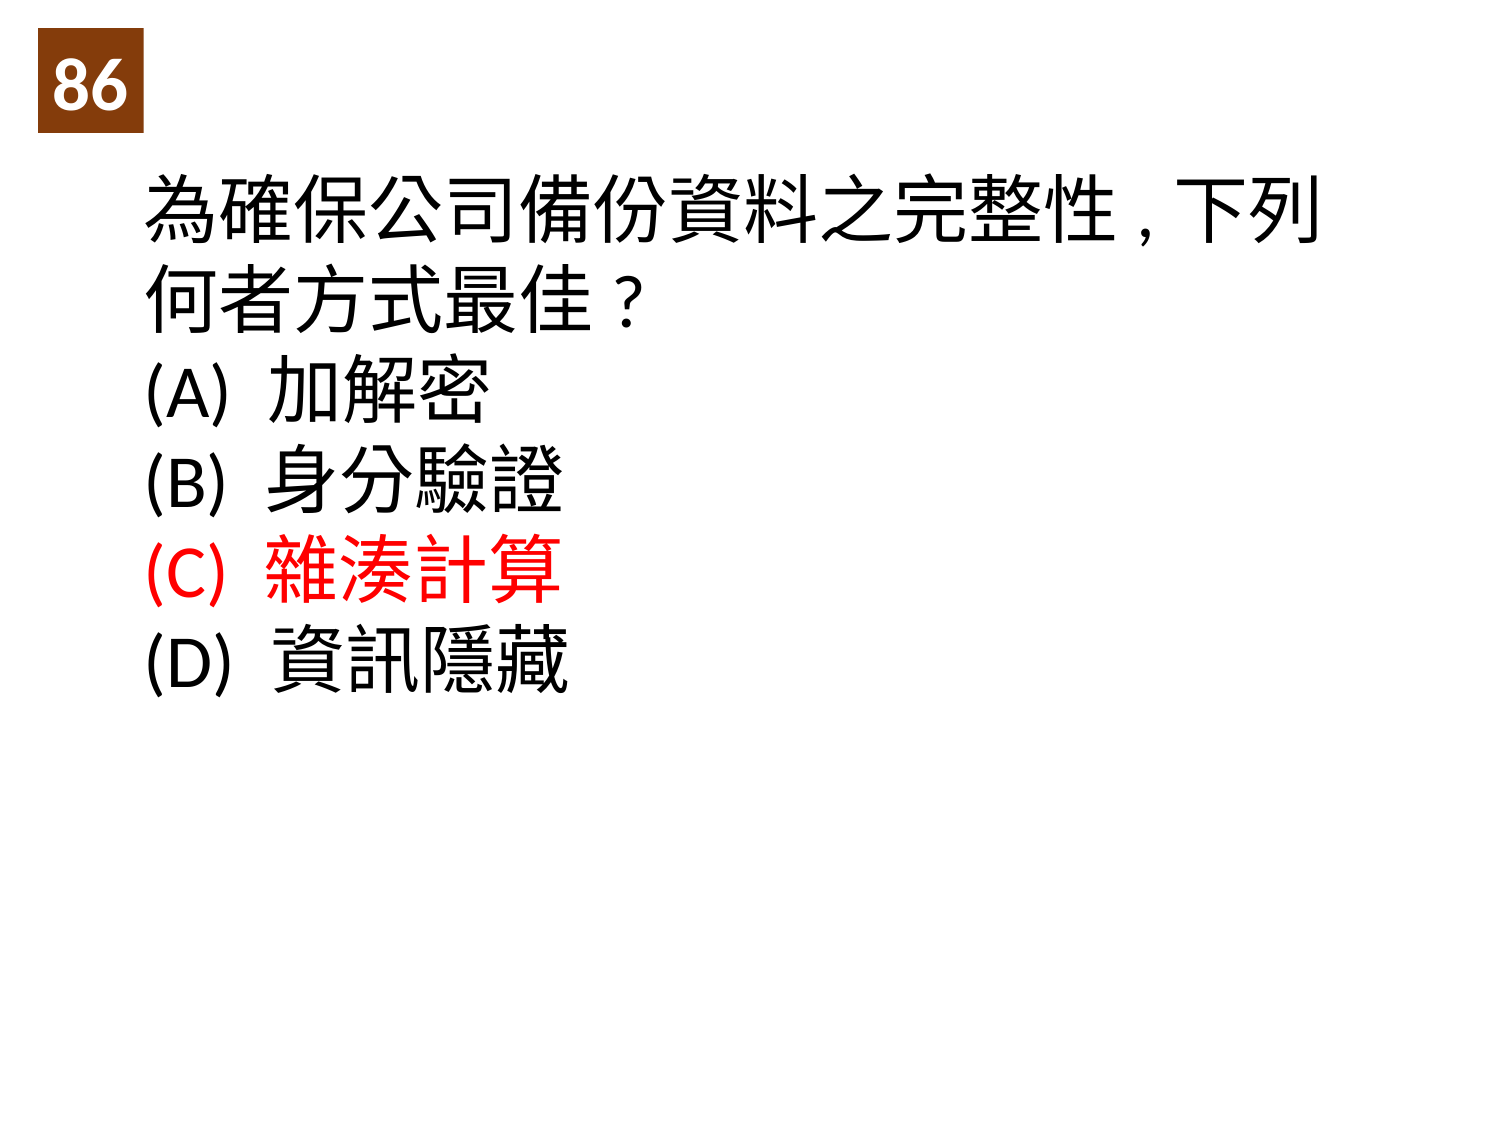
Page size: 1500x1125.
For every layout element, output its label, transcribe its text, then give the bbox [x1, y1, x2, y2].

text_box 86 [38, 28, 144, 133]
text_box 為確保公司備份資料之完整性,下列何者方式最佳? (A) 加解密 (B) 身分驗證 (C) 雜湊計算 (D) 資訊隱藏 [128, 155, 1372, 710]
